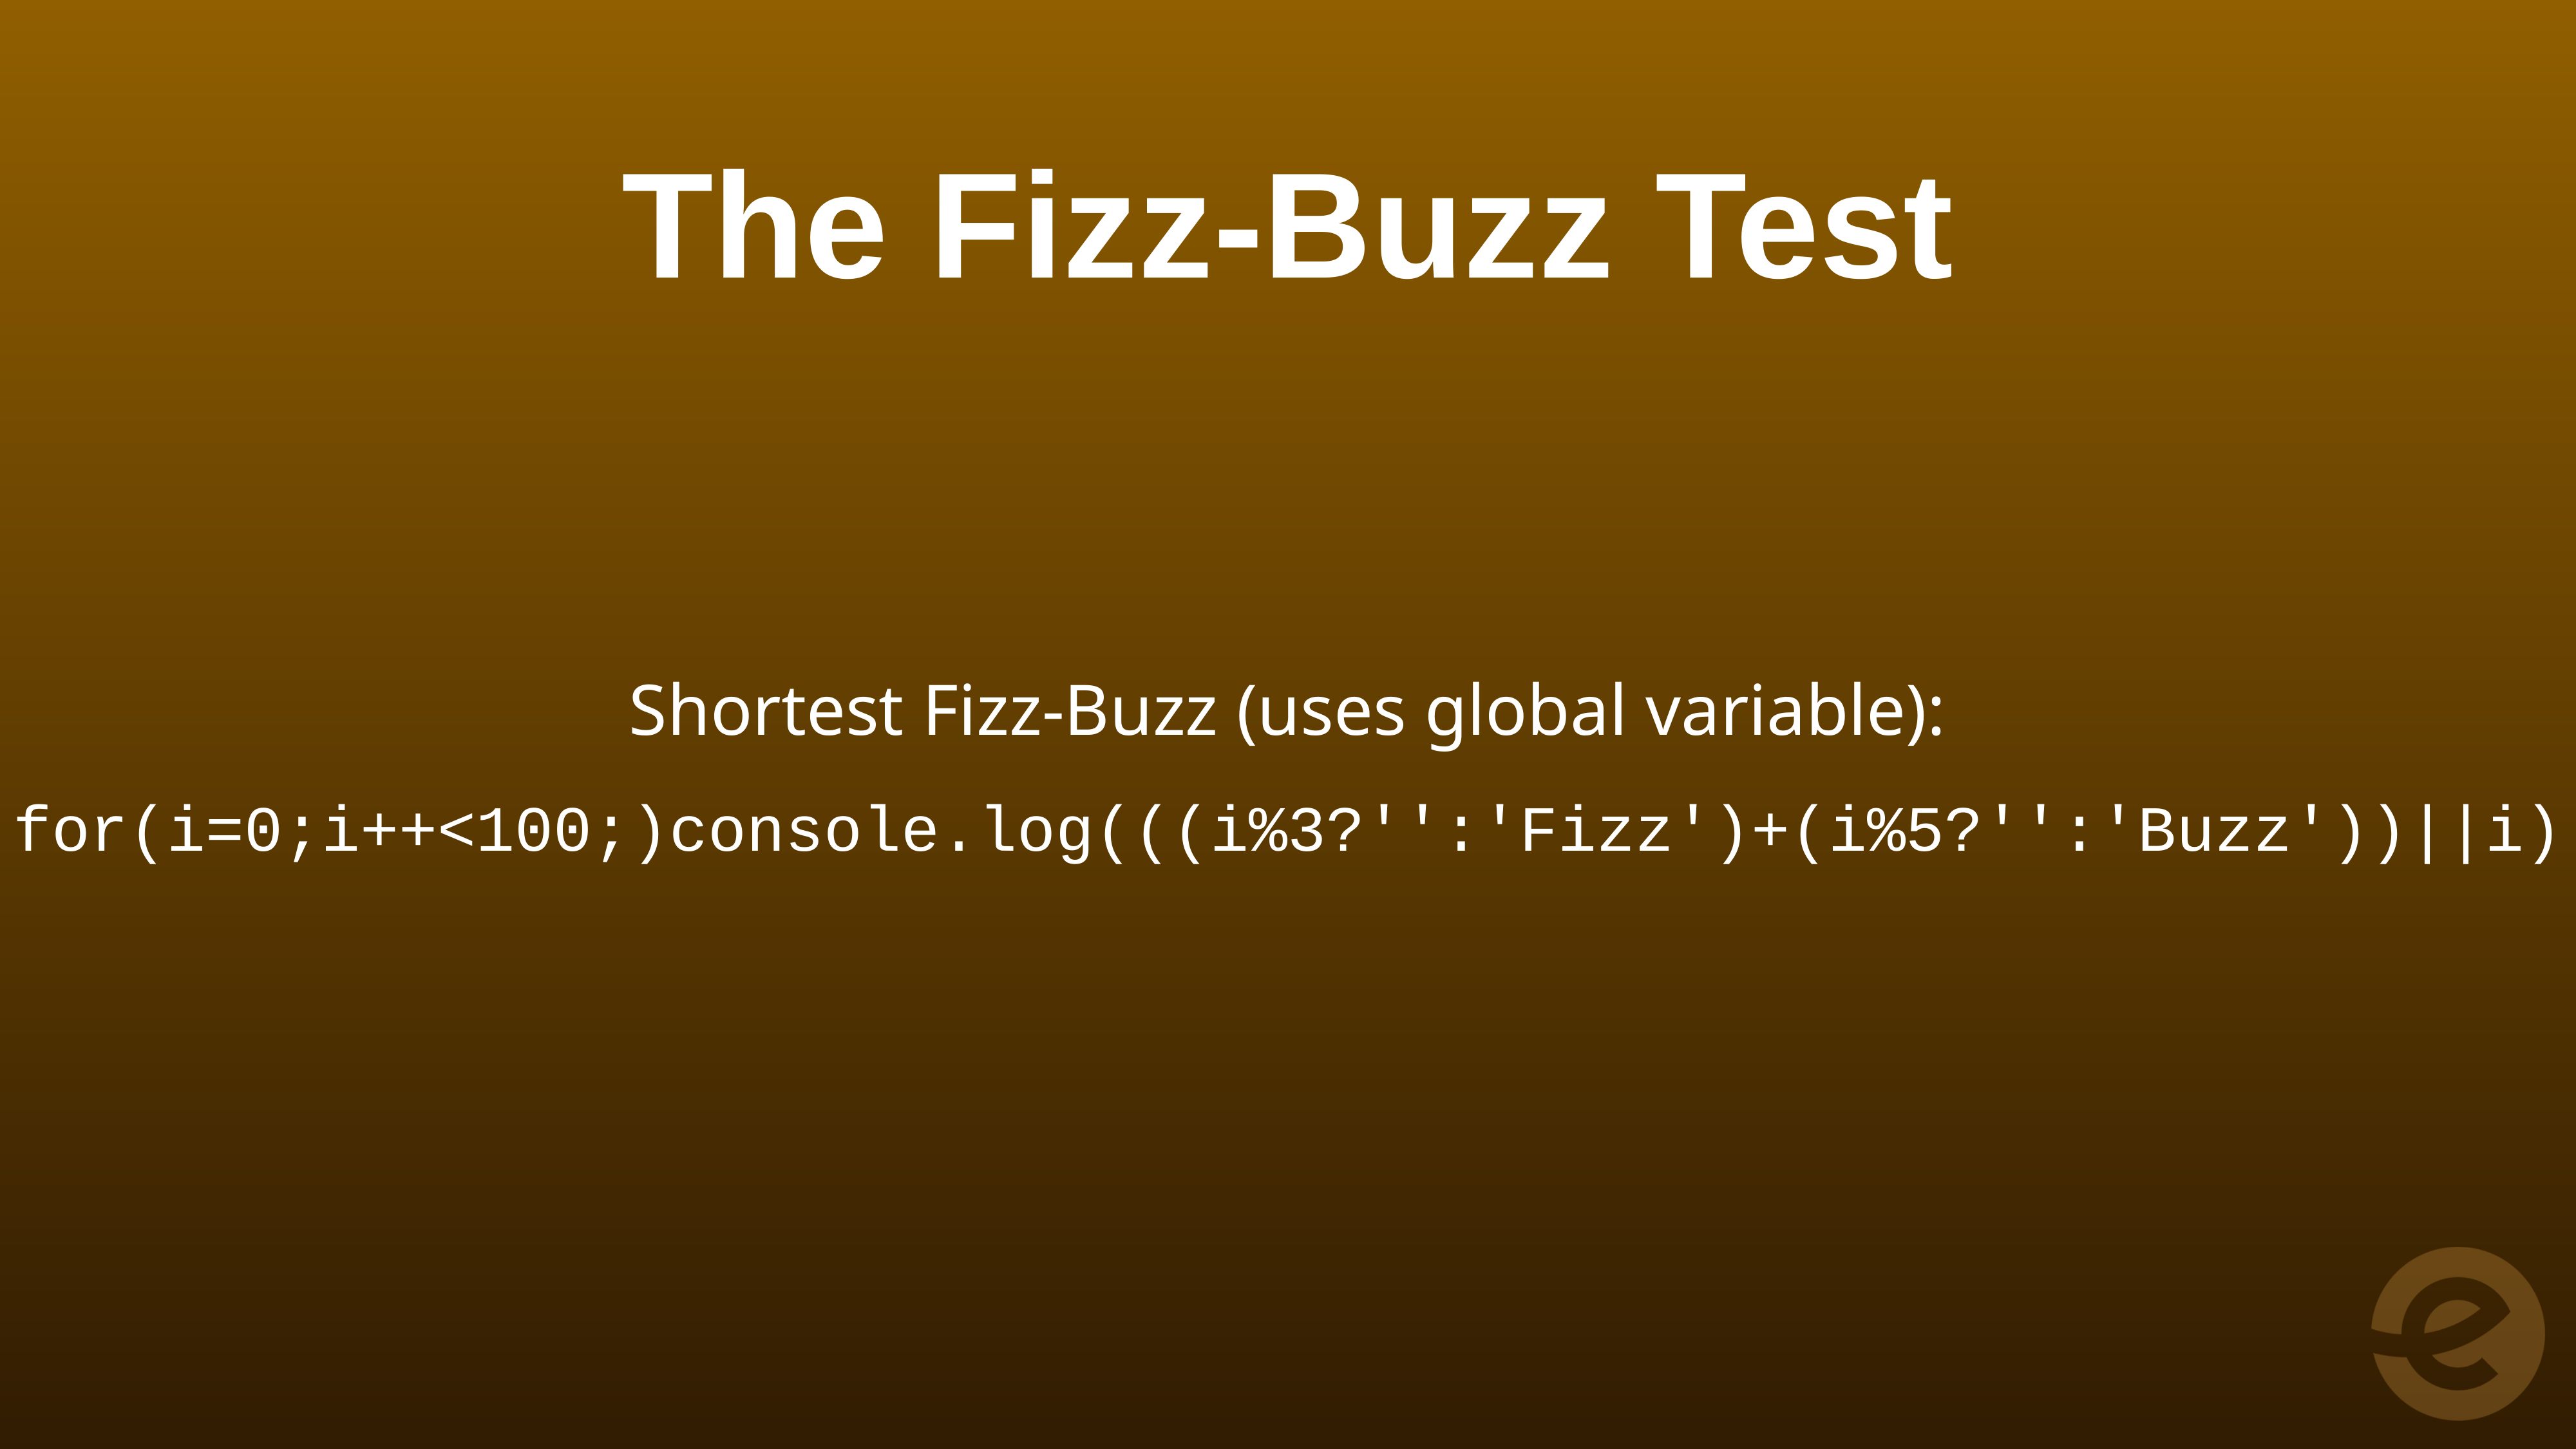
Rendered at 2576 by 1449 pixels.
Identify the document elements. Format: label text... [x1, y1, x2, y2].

text_box for(i=0;i++<100;)console.log(((i%3?'':'Fizz')+(i%5?'':'Buzz'))||i) [5, 779, 2571, 871]
picture [2371, 1247, 2546, 1421]
text_box Shortest Fizz-Buzz (uses global variable): [621, 658, 1955, 757]
title The Fizz-Buzz Test [463, 60, 2113, 376]
